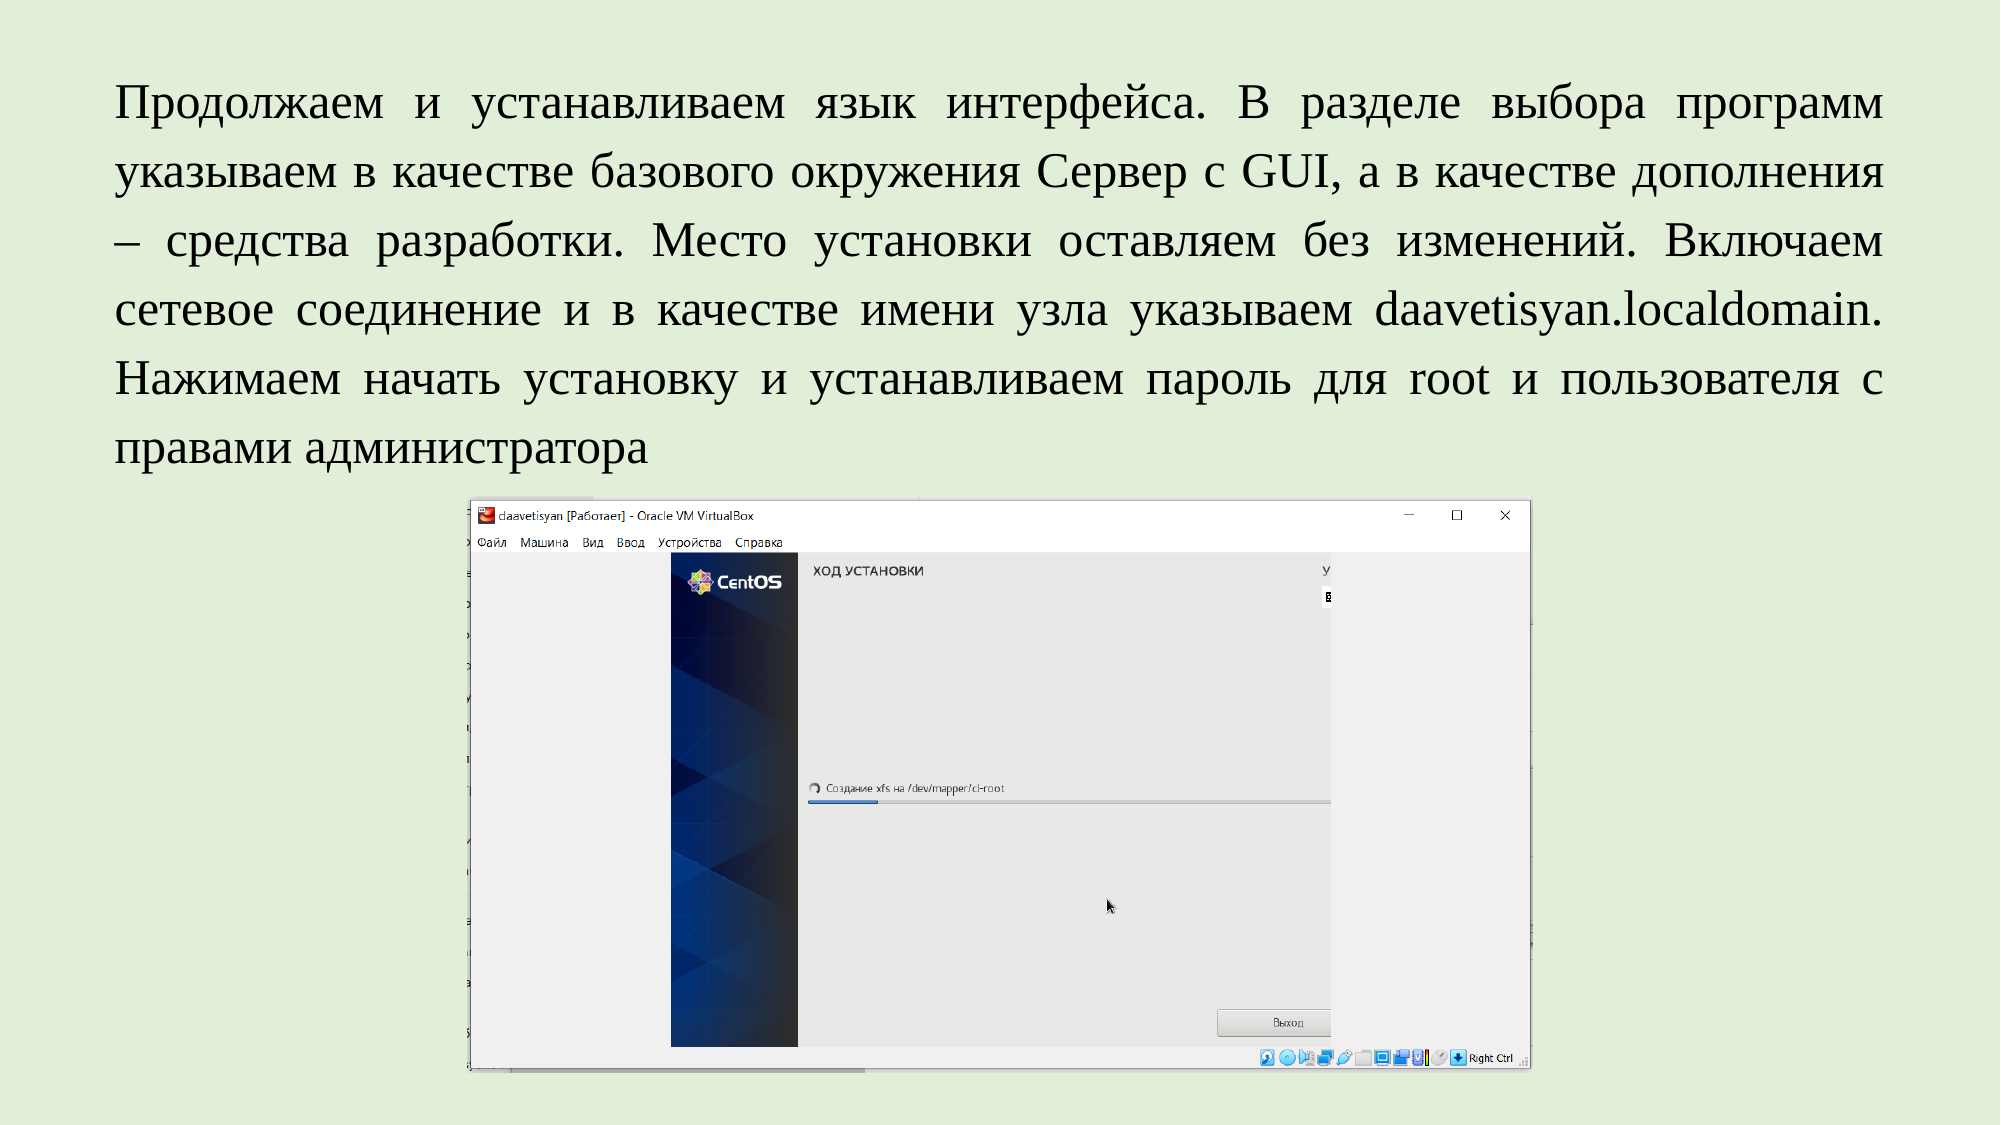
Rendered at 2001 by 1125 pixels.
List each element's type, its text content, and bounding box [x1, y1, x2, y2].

picture [467, 496, 1533, 1073]
text_box Продолжаем и устанавливаем язык интерфейса. В разделе выбора программ указываем в качестве базового окружения Сервер с GUI, а в качестве дополнения – средства разработки. Место установки оставляем без изменений. Включаем сетевое соединение и в качестве имени узла указываем daavetisyan.localdomain. Нажимаем начать установку и устанавливаем пароль для root и пользователя с правами администратора [99, 52, 1900, 481]
